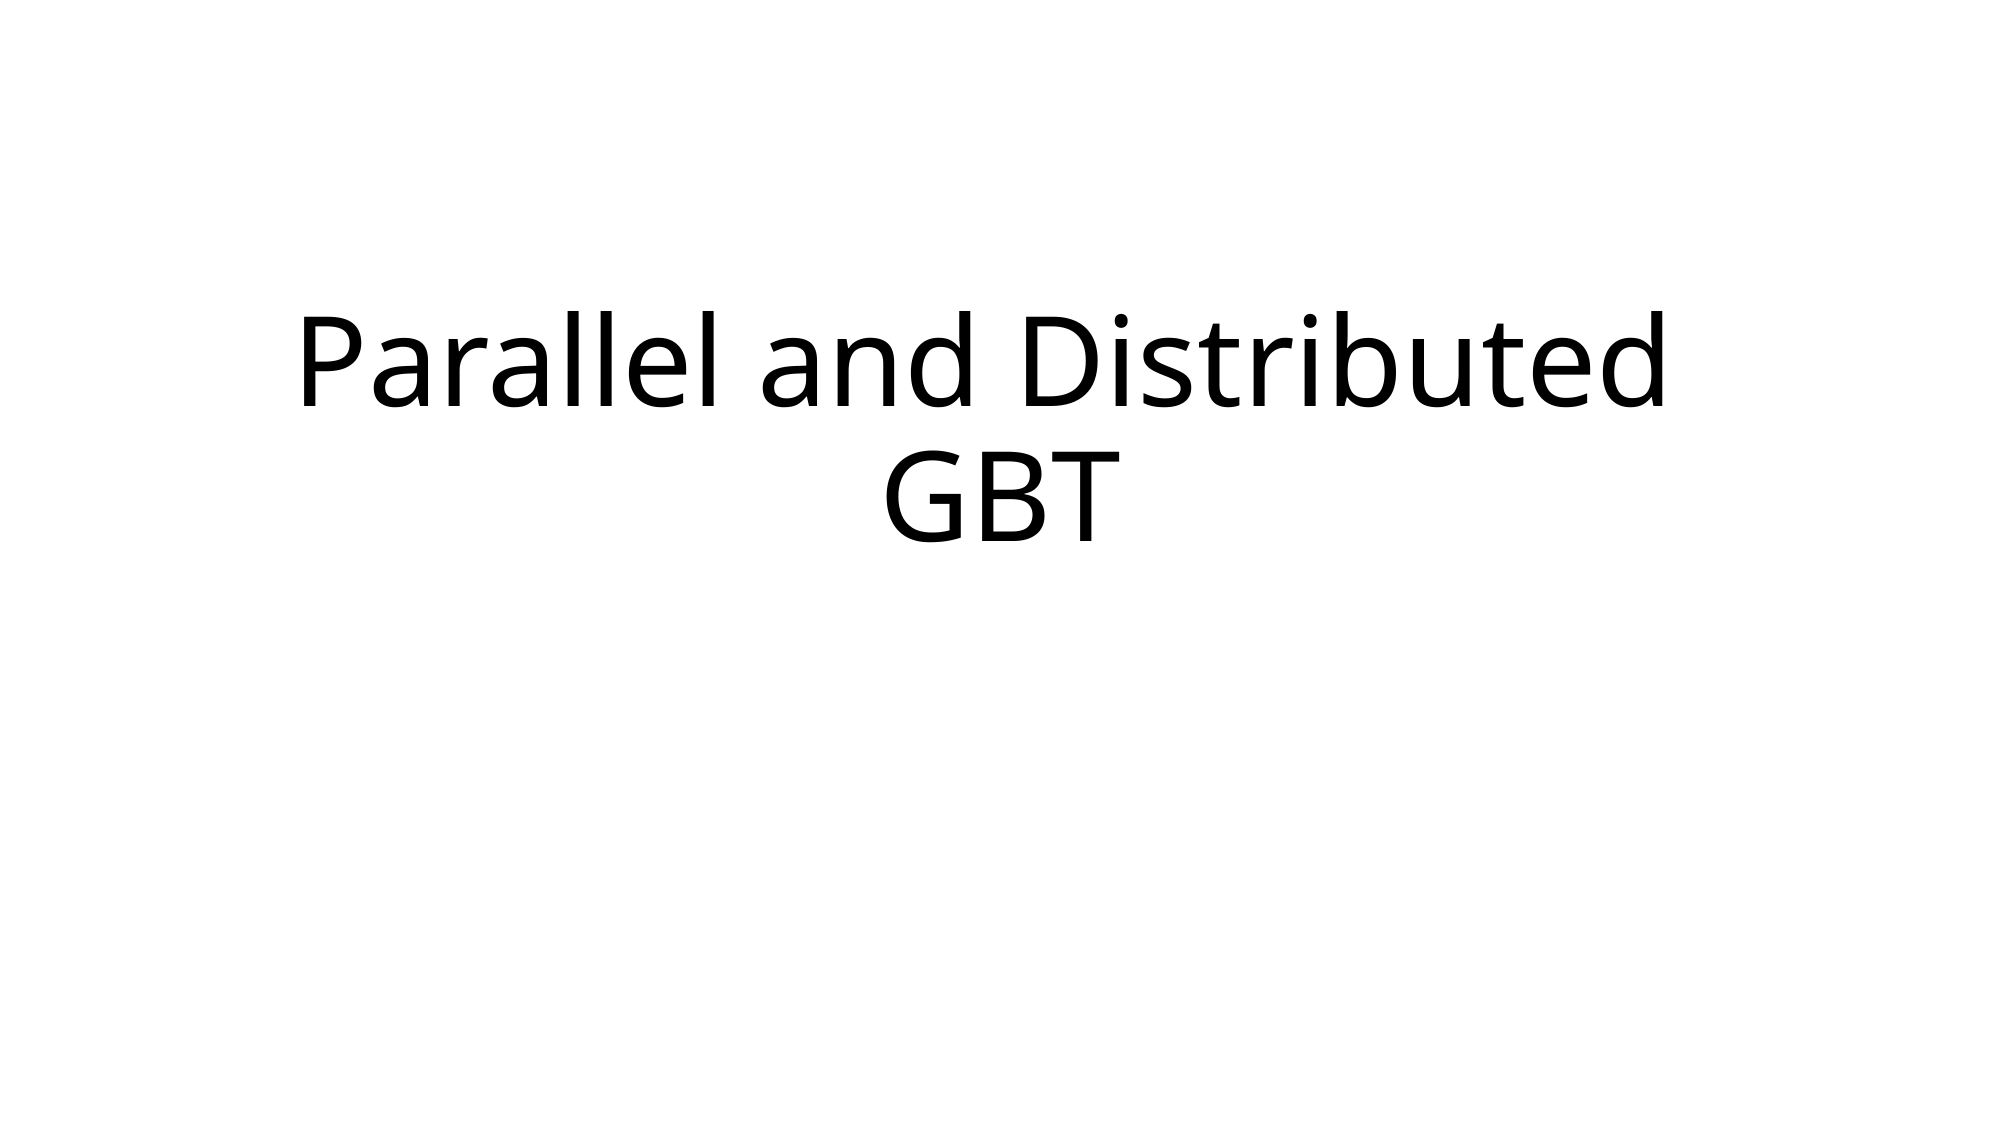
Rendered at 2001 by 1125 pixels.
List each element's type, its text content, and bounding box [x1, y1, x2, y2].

title Parallel and Distributed GBT [249, 184, 1750, 576]
